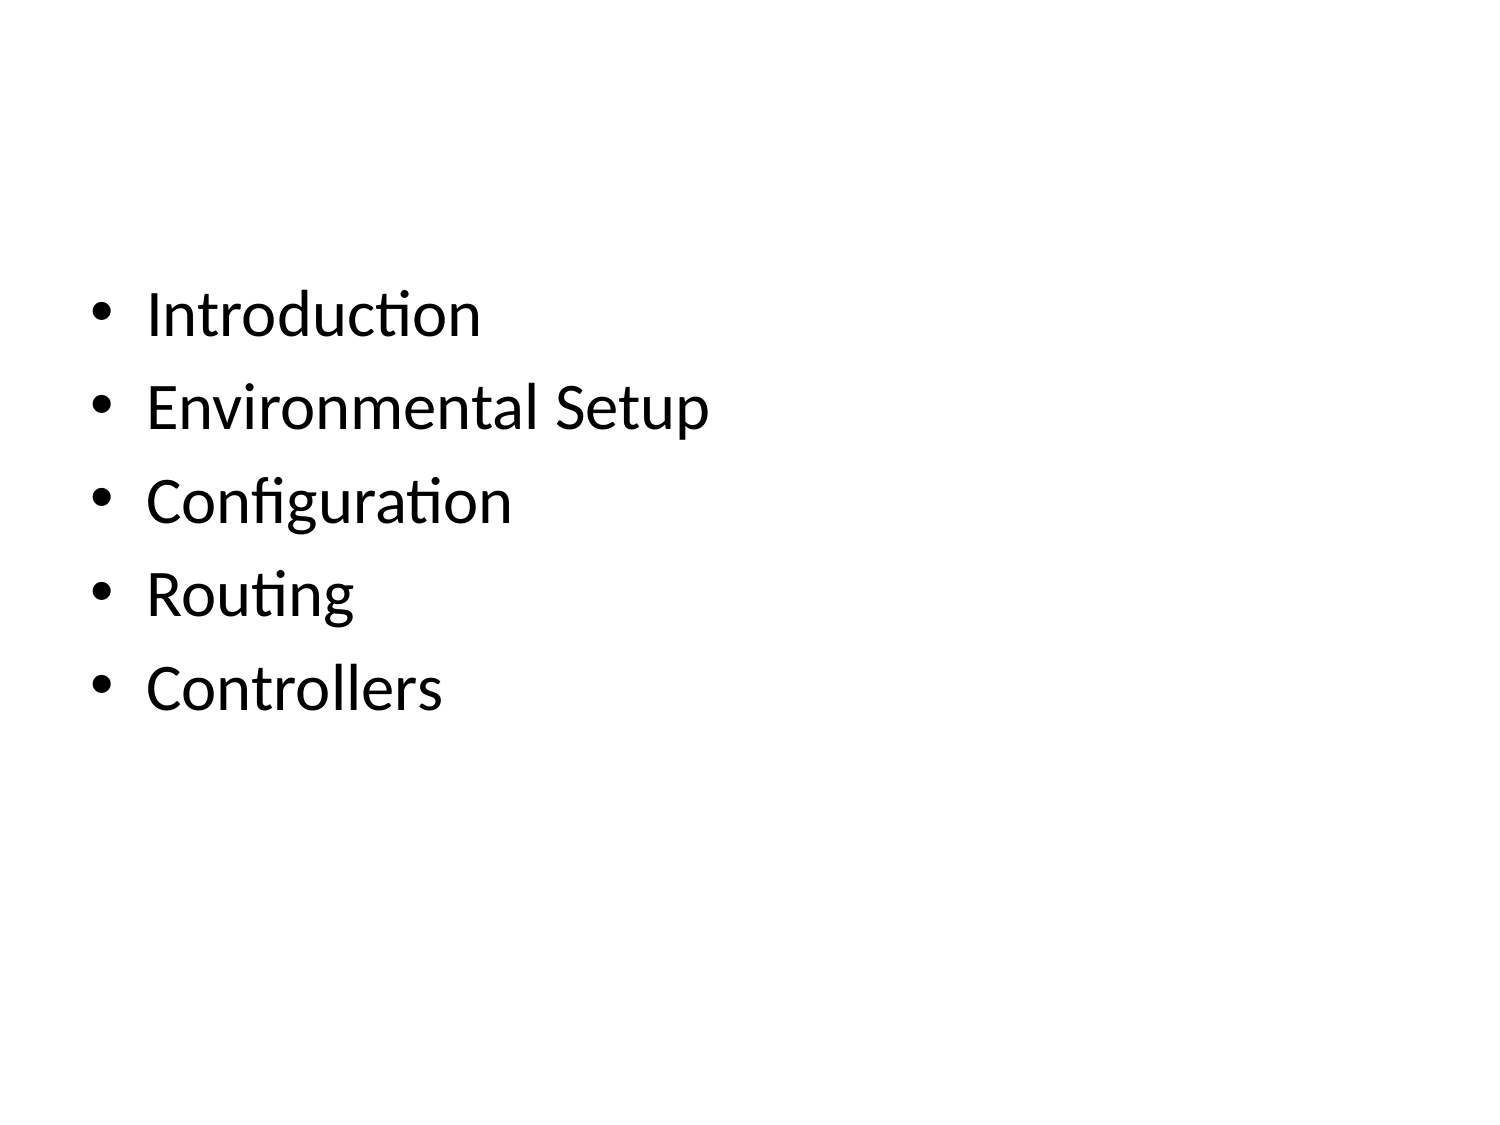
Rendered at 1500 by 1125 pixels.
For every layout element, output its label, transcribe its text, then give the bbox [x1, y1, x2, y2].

list Introduction Environmental Setup Configuration Routing Controllers [75, 262, 1425, 1005]
